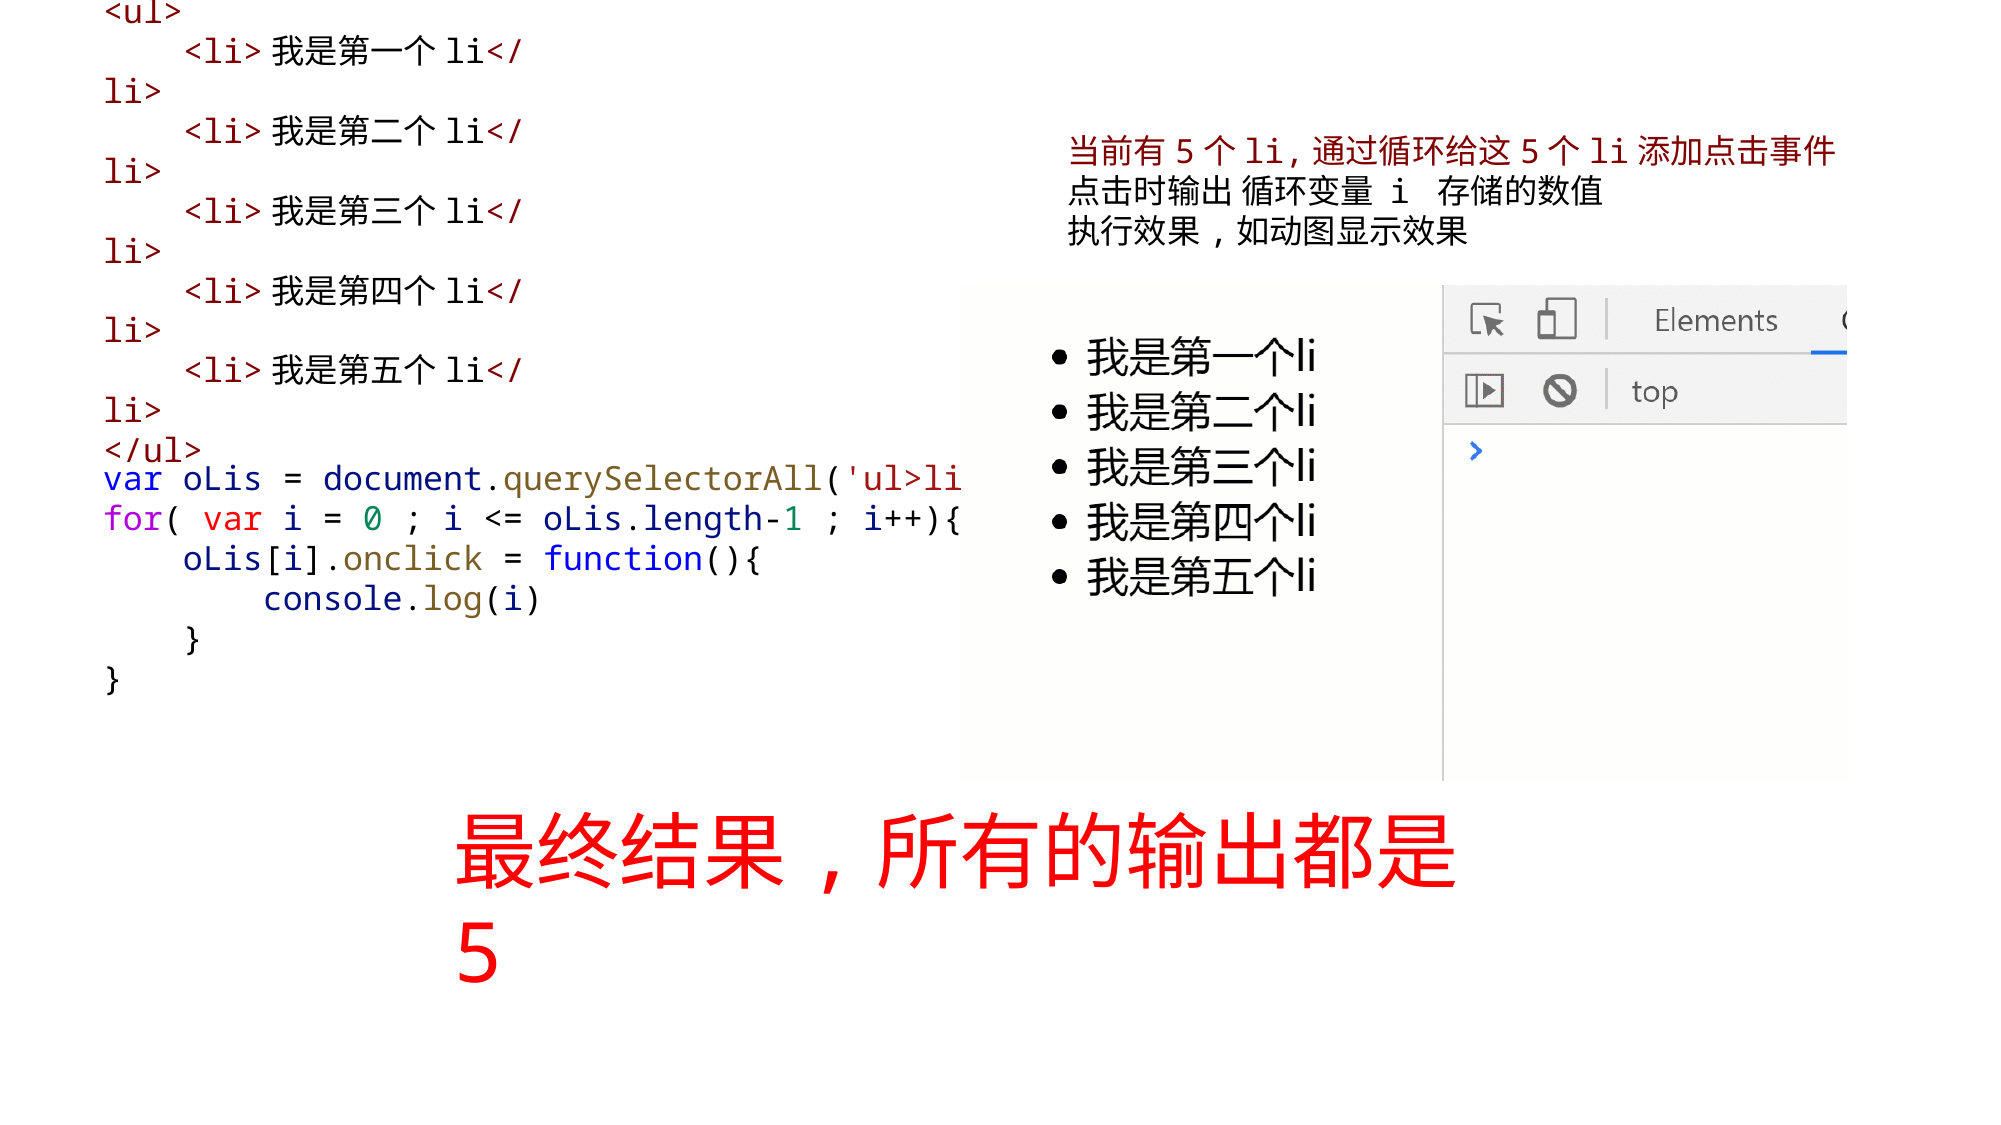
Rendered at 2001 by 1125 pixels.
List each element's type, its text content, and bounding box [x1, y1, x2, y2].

text_box 当前有5个li,通过循环给这5个li添加点击事件 点击时输出 循环变量 i 存储的数值 执行效果,如动图显示效果 [1052, 122, 1891, 258]
text_box var oLis = document.querySelectorAll('ul>li'); for( var i = 0 ; i <= oLis.length-1 ; i++){ oLis[i].onclick = function(){ console.log(i) } } [88, 450, 962, 745]
picture [962, 285, 1847, 781]
text_box <ul> <li>我是第一个li</li> <li>我是第二个li</li> <li>我是第三个li</li> <li>我是第四个li</li> <li>我是第五个li</li> </ul> [88, 0, 582, 450]
text_box 最终结果,所有的输出都是5 [438, 792, 1486, 1007]
